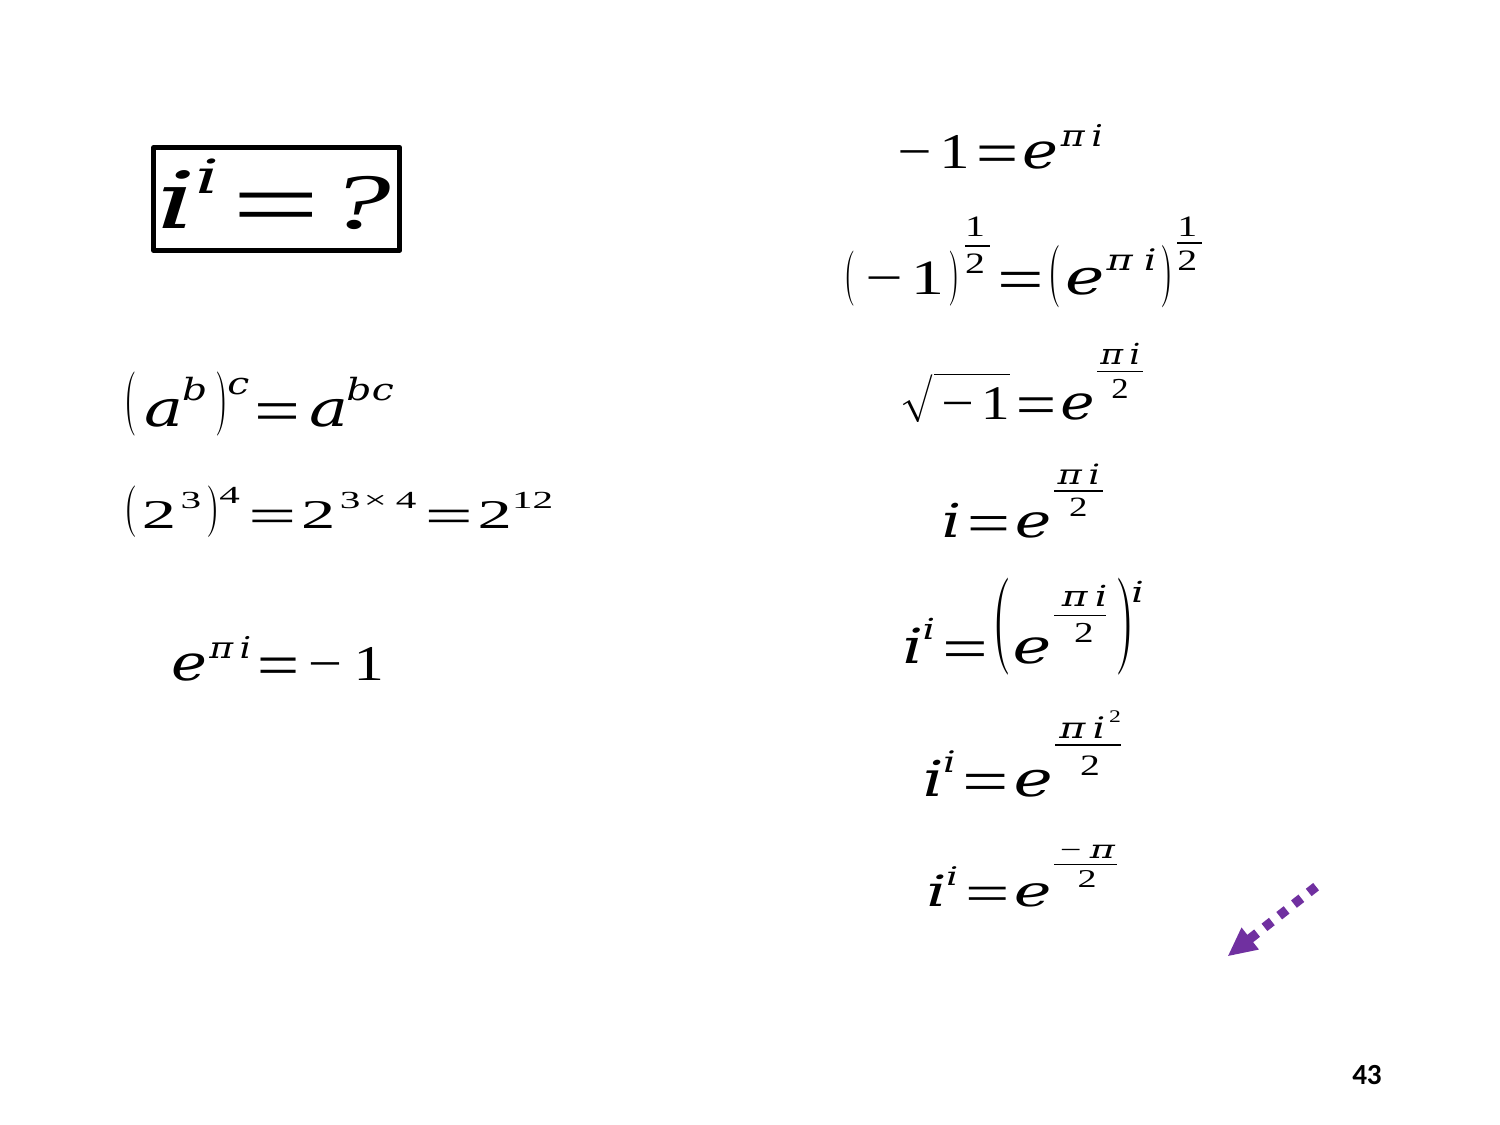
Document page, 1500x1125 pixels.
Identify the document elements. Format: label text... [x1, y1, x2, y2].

slide_number 43 [1059, 1042, 1397, 1103]
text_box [1228, 886, 1317, 956]
